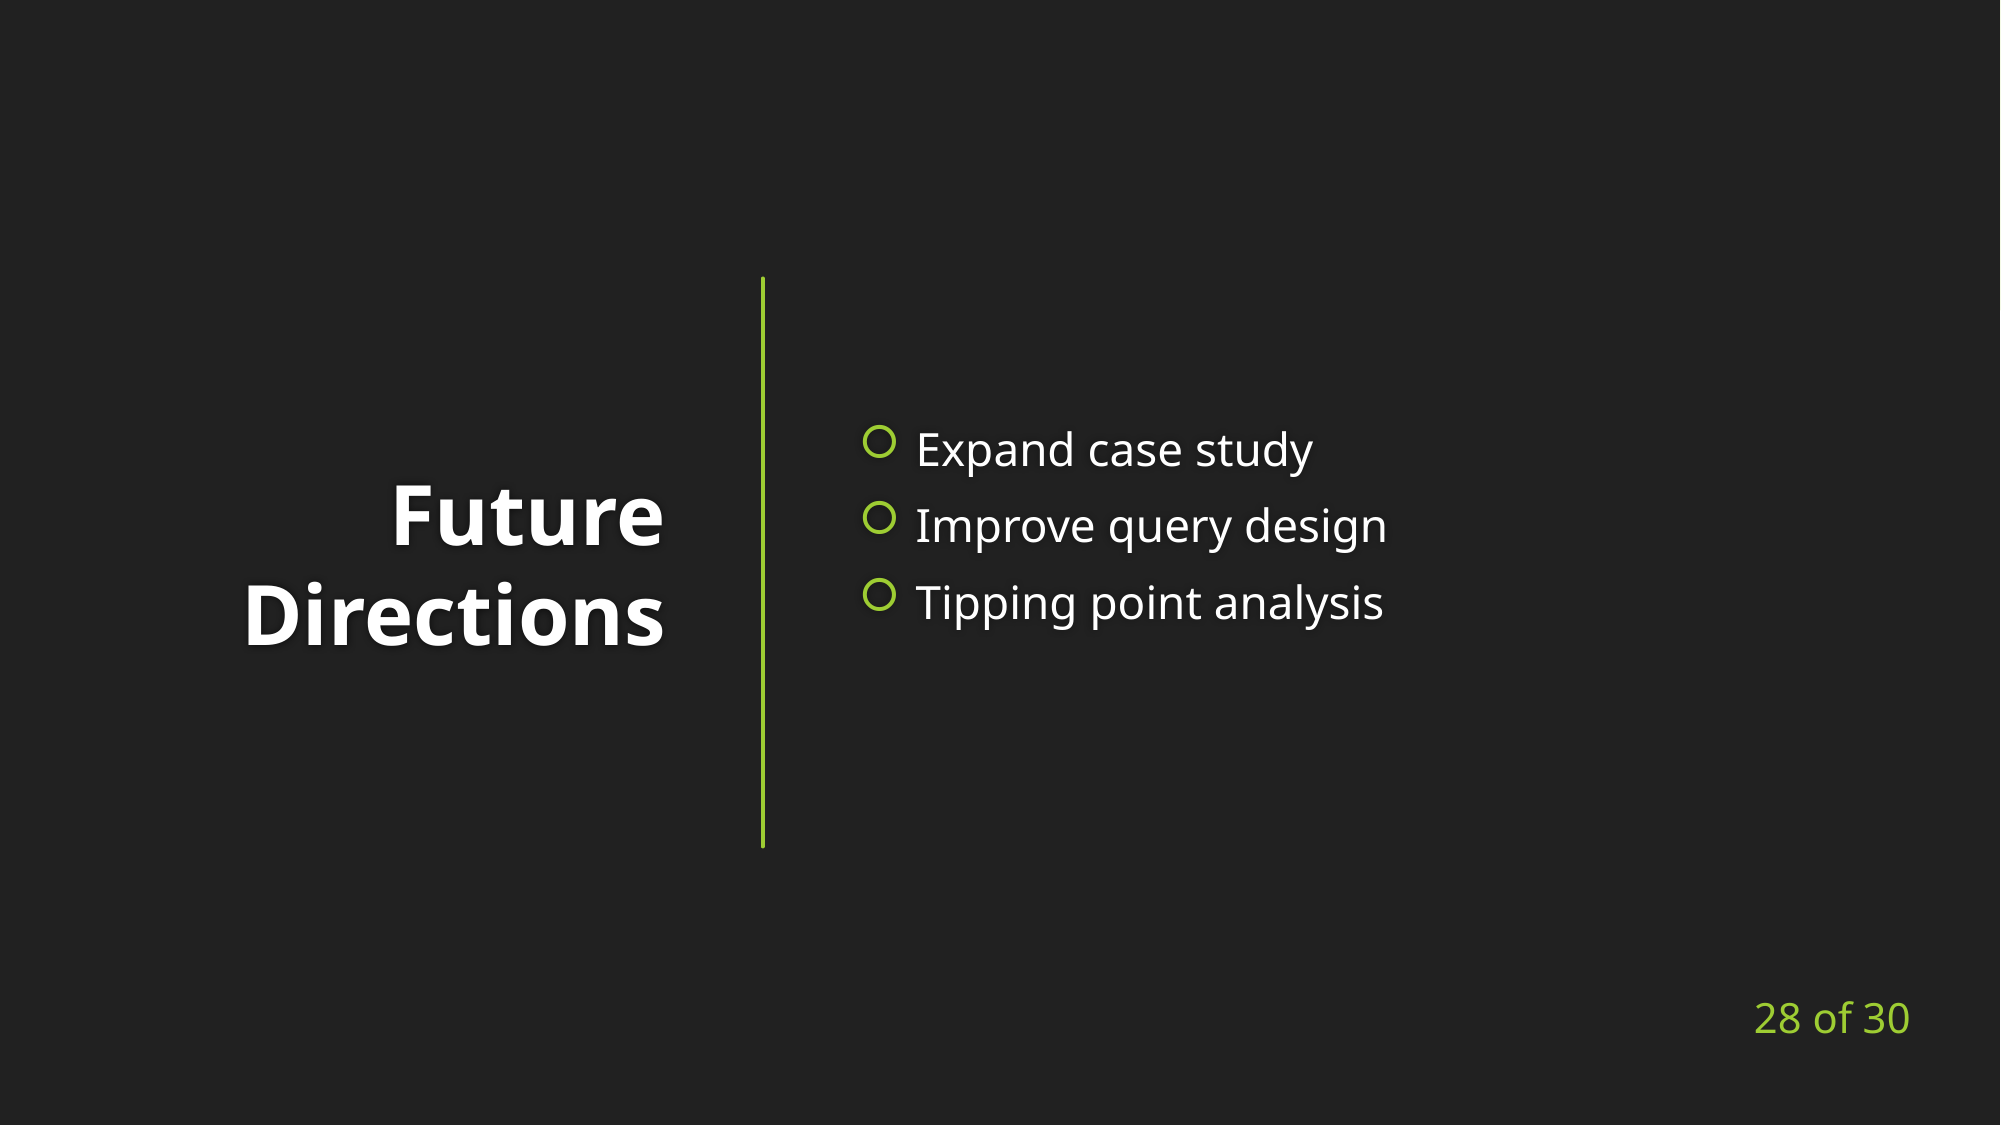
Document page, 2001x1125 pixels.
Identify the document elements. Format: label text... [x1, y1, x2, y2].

slide_number 28 of 30 [1664, 970, 1926, 1051]
title Future Directions [158, 199, 682, 926]
list Expand case study Improve query design Tipping point analysis [844, 199, 1842, 926]
text_box [0, 0, 2000, 1125]
